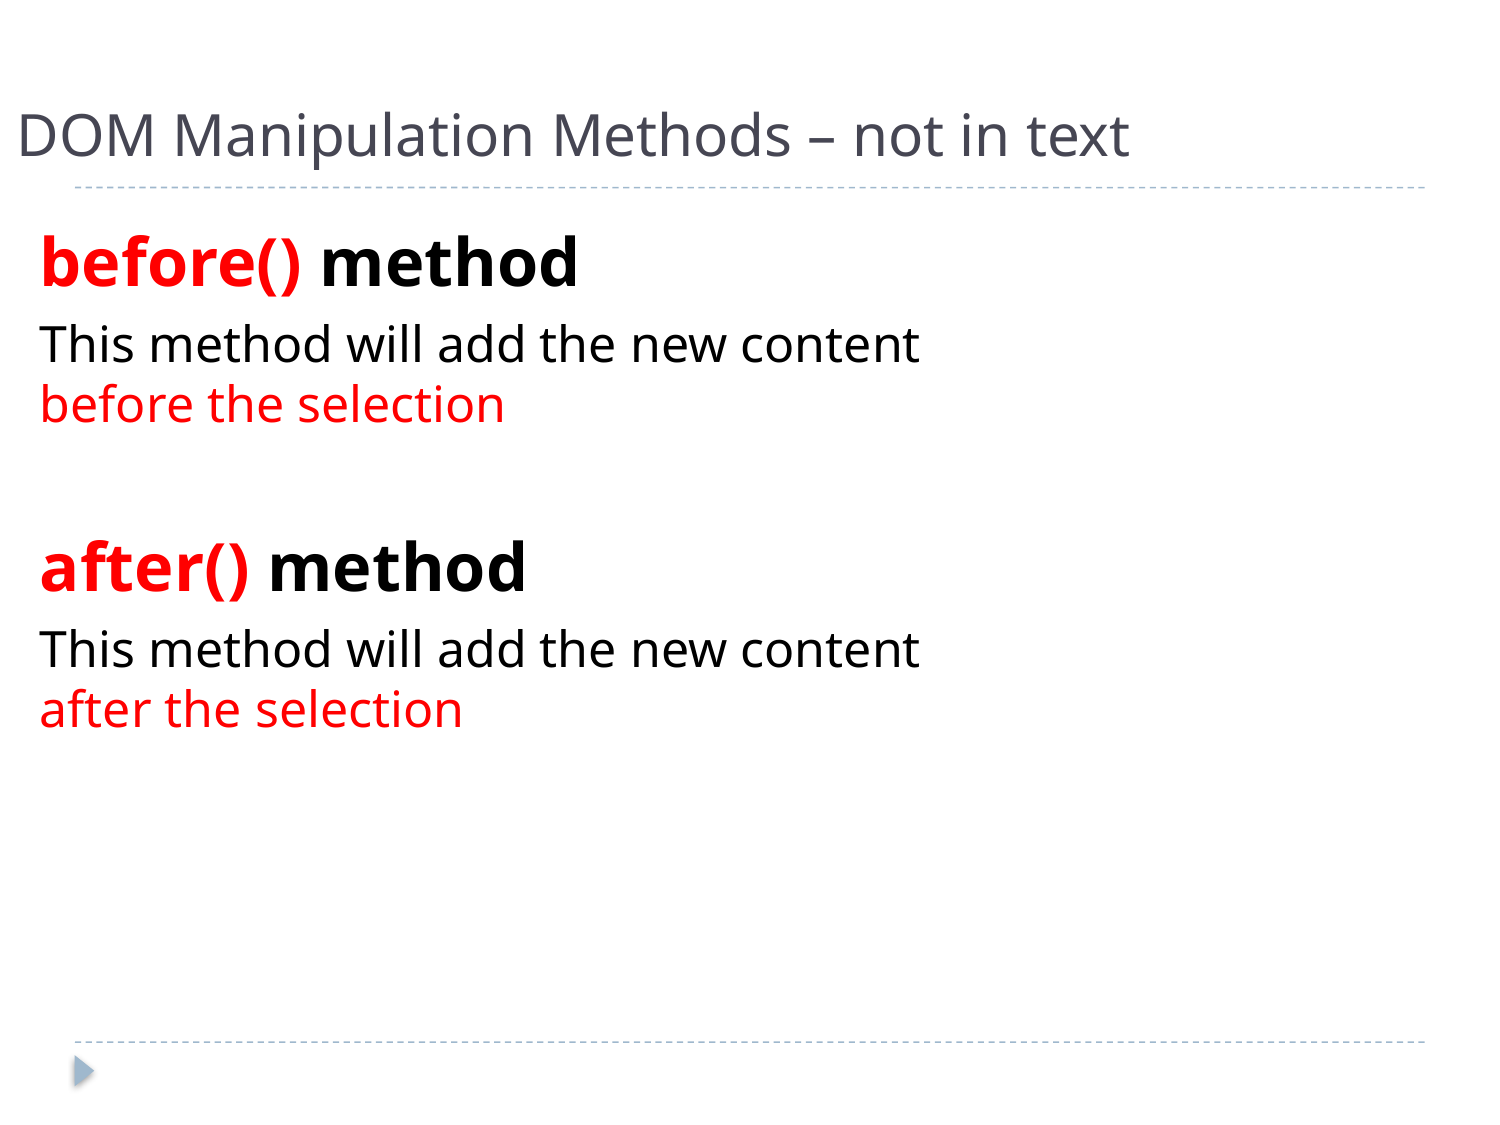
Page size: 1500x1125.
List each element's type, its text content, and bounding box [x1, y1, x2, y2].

title DOM Manipulation Methods – not in text [1, 50, 1452, 175]
list before() method This method will add the new content before the selection after() method This method will add the new content after the selection [24, 212, 1475, 1063]
